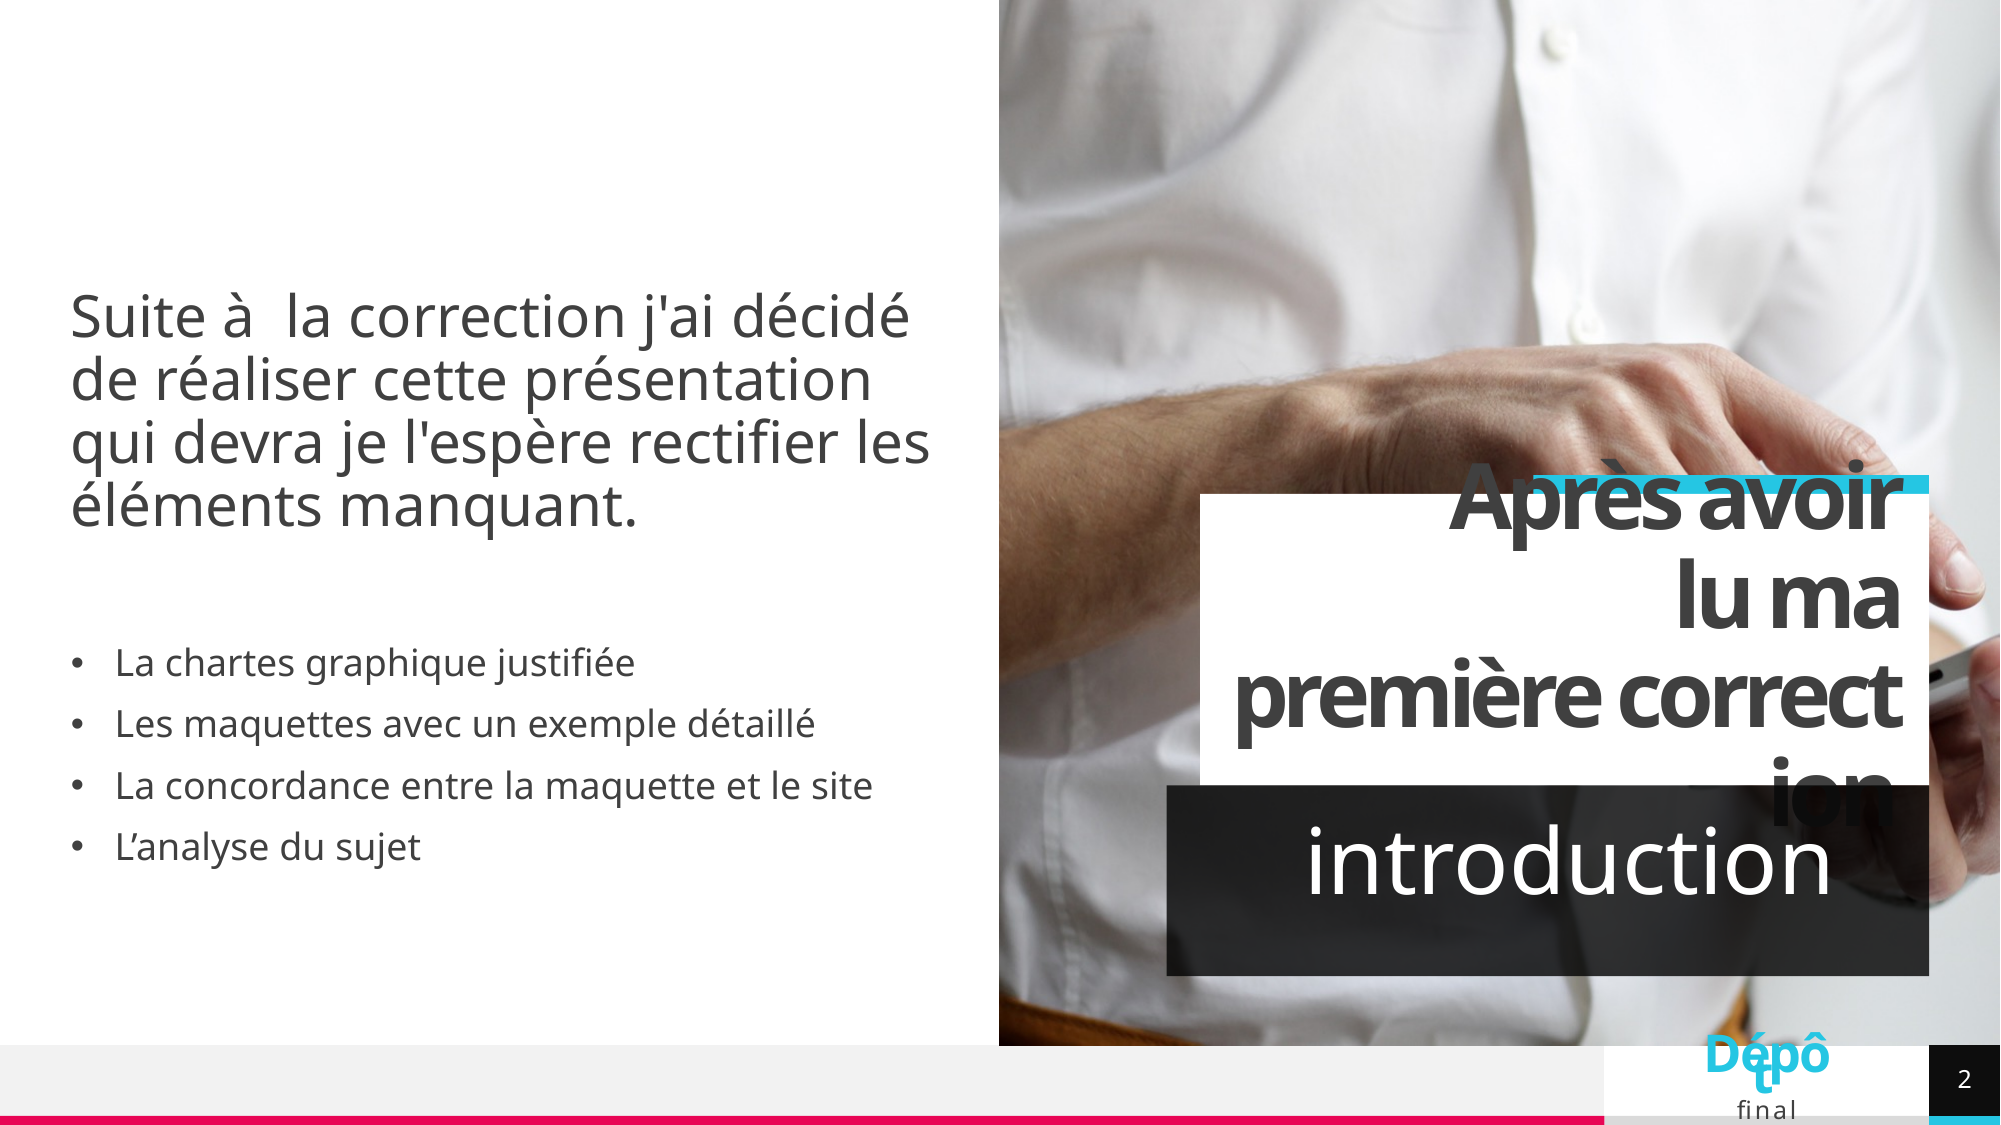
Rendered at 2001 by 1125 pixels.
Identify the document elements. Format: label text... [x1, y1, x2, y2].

text_box Dépôt final [1680, 1046, 1854, 1125]
list Suite à la correction j'ai décidé de réaliser cette présentation qui devra je l'espère rectifier les éléments manquant. La chartes graphique justifiée Les maquettes avec un exemple détaillé La concordance entre la maquette et le site L’analyse du sujet [70, 437, 969, 930]
slide_number 2 [1929, 1046, 2000, 1116]
picture [999, 0, 2000, 1046]
